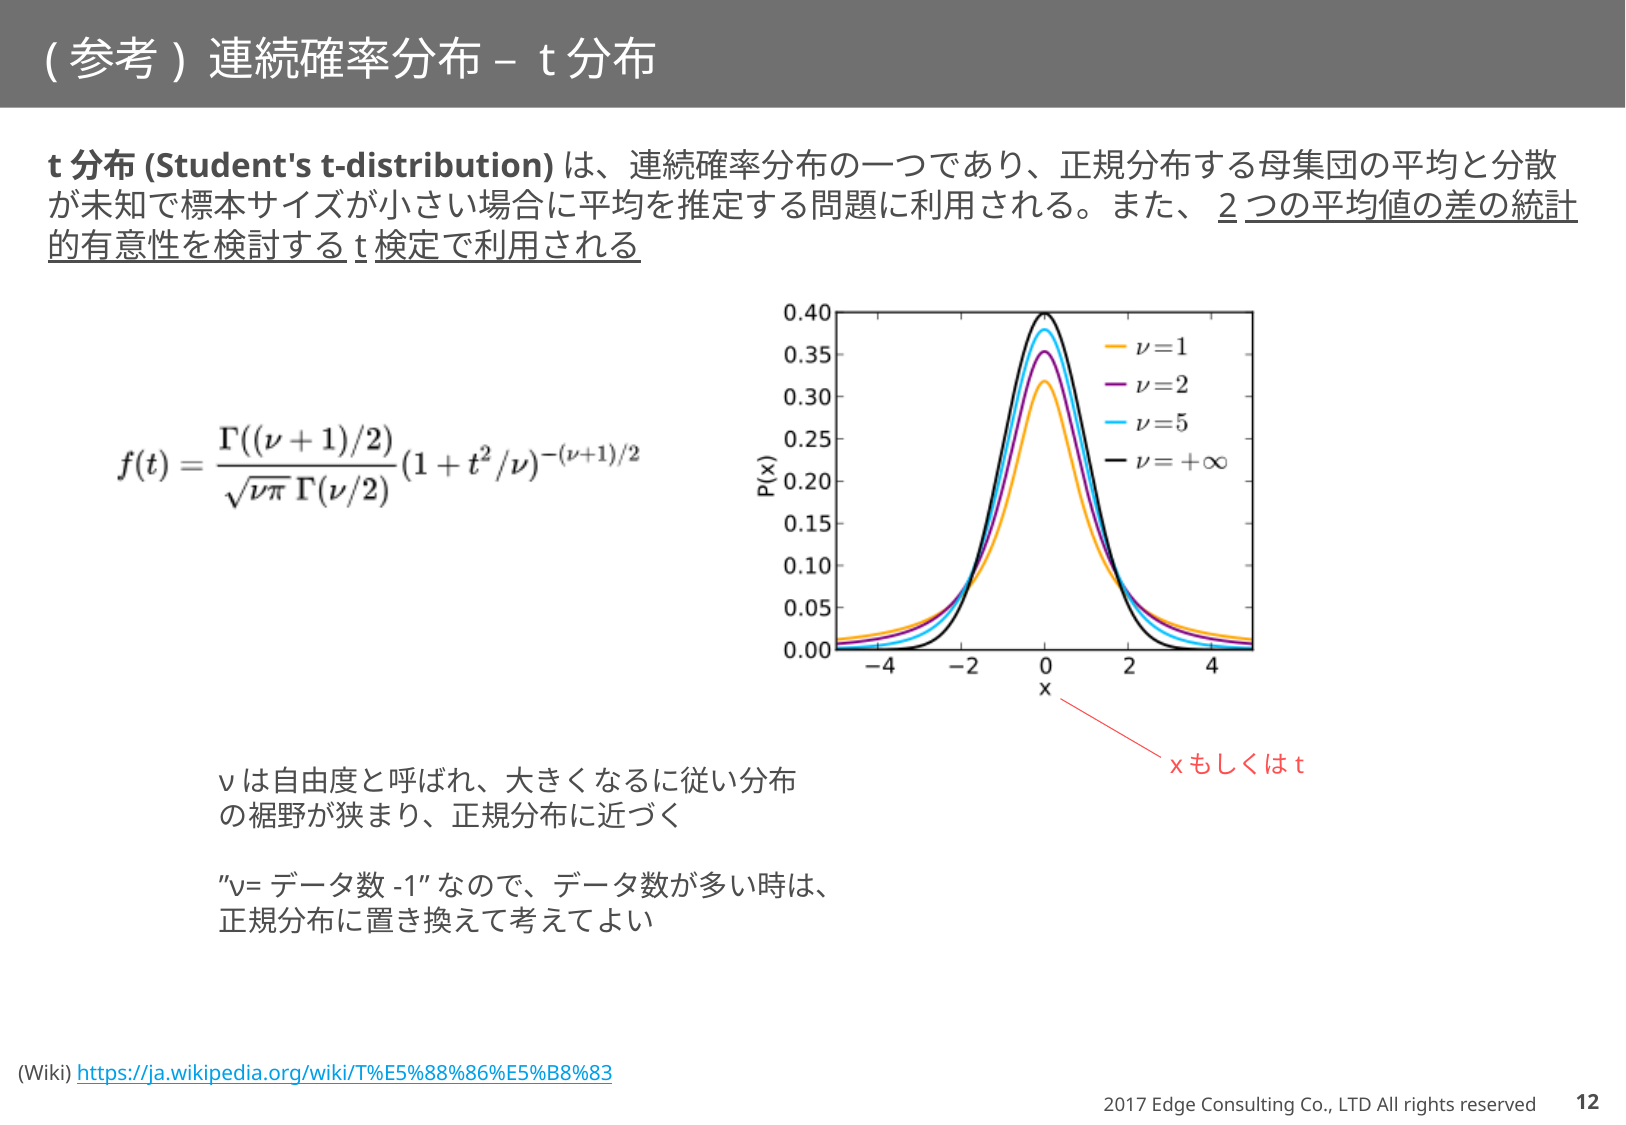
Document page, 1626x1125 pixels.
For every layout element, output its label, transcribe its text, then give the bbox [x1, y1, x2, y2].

text_box t分布(Student's t-distribution)は、連続確率分布の一つであり、正規分布する母集団の平均と分散が未知で標本サイズが小さい場合に平均を推定する問題に利用される。また、2つの平均値の差の統計的有意性を検討するt検定で利用される [32, 137, 1600, 352]
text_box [1060, 698, 1162, 758]
picture [747, 283, 1275, 705]
title (参考) 連続確率分布 – t分布 [44, 25, 1581, 90]
text_box xもしくはt [1155, 741, 1478, 786]
slide_number 11 [1220, 1081, 1600, 1124]
text_box νは自由度と呼ばれ、大きくなるに従い分布の裾野が狭まり、正規分布に近づく ”ν=データ数-1”なので、データ数が多い時は、正規分布に置き換えて考えてよい [204, 754, 832, 945]
picture [96, 405, 660, 521]
text_box (Wiki) https://ja.wikipedia.org/wiki/T%E5%88%86%E5%B8%83 [3, 1052, 1570, 1096]
